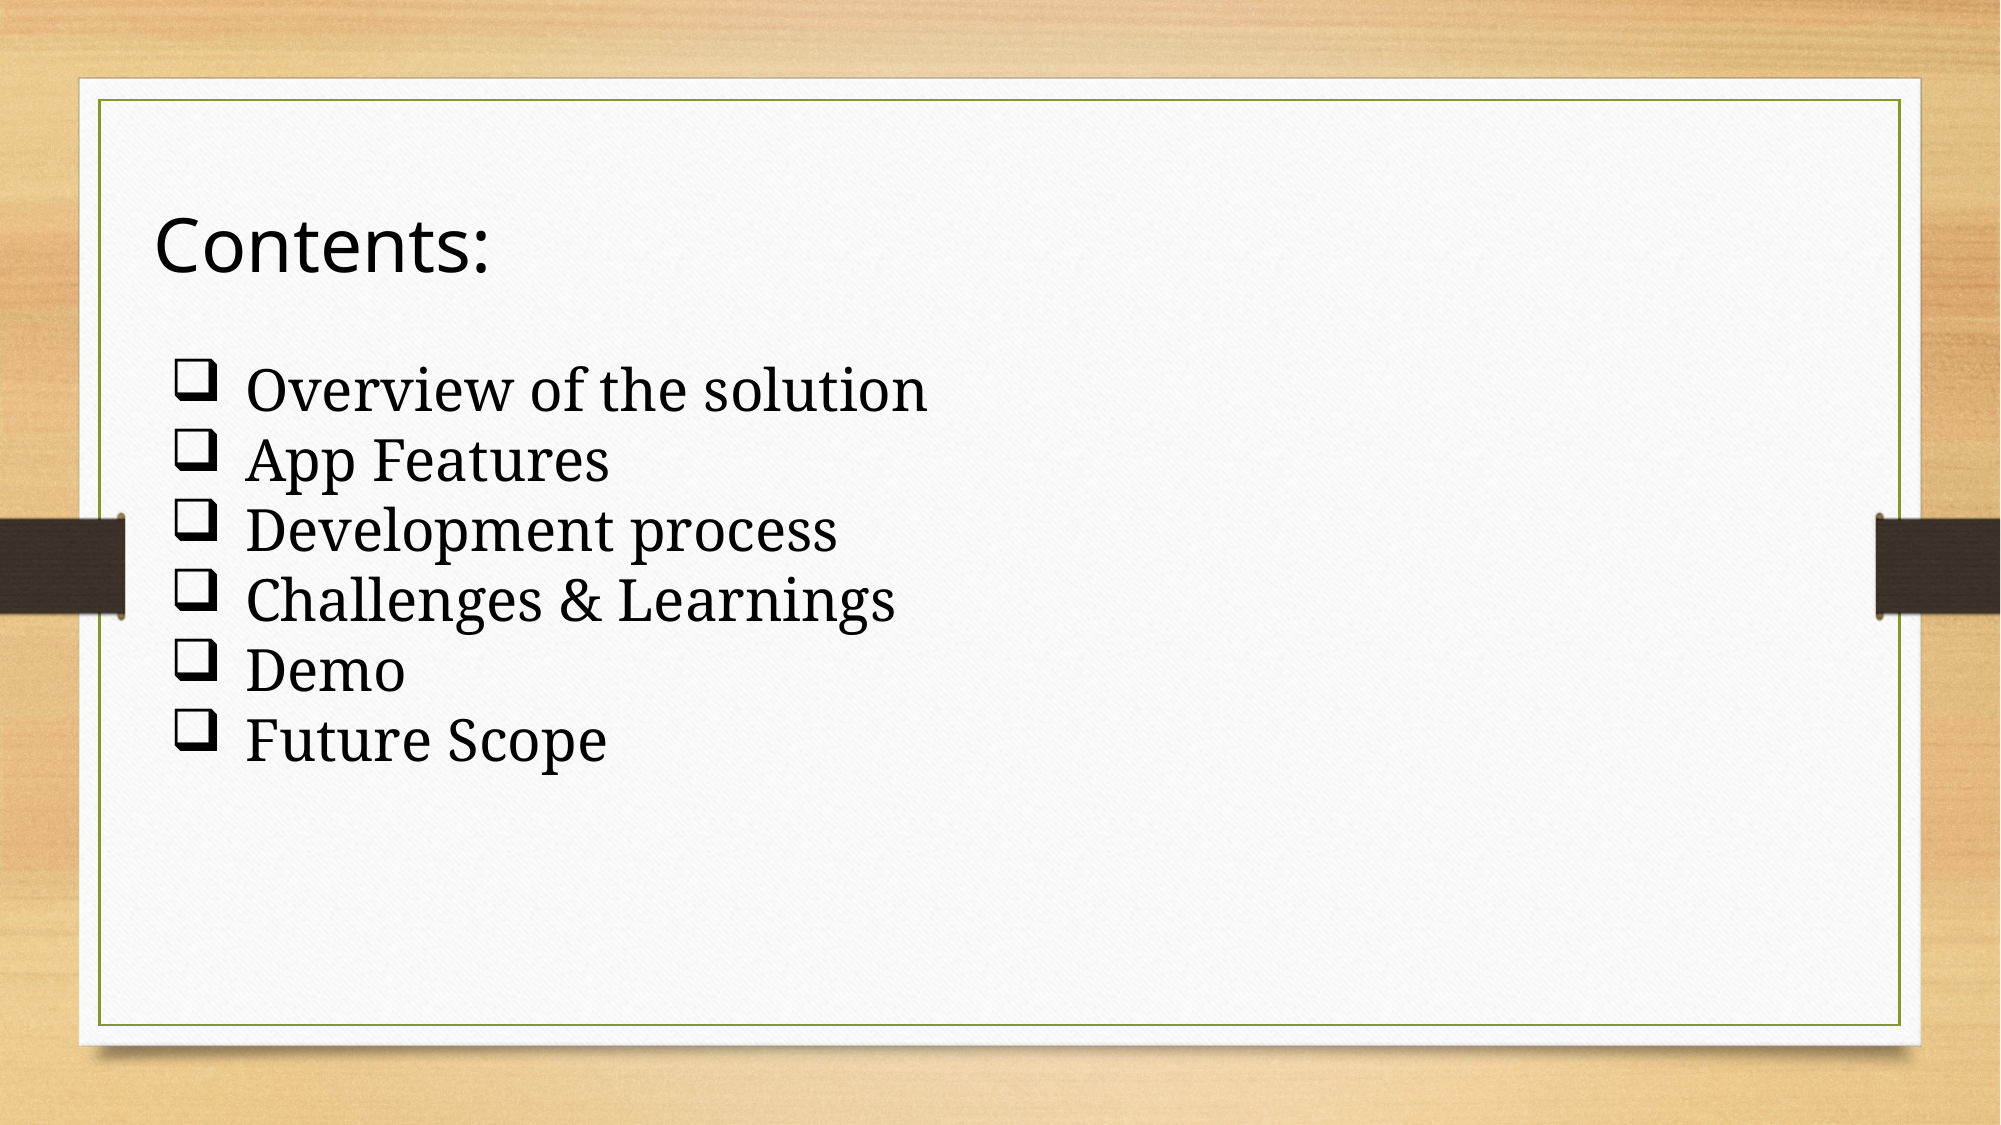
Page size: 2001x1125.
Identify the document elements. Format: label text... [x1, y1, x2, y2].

text_box Overview of the solution App Features Development process Challenges & Learnings Demo Future Scope [155, 345, 1279, 915]
text_box Contents: [139, 190, 1140, 296]
picture [0, 0, 2001, 1125]
